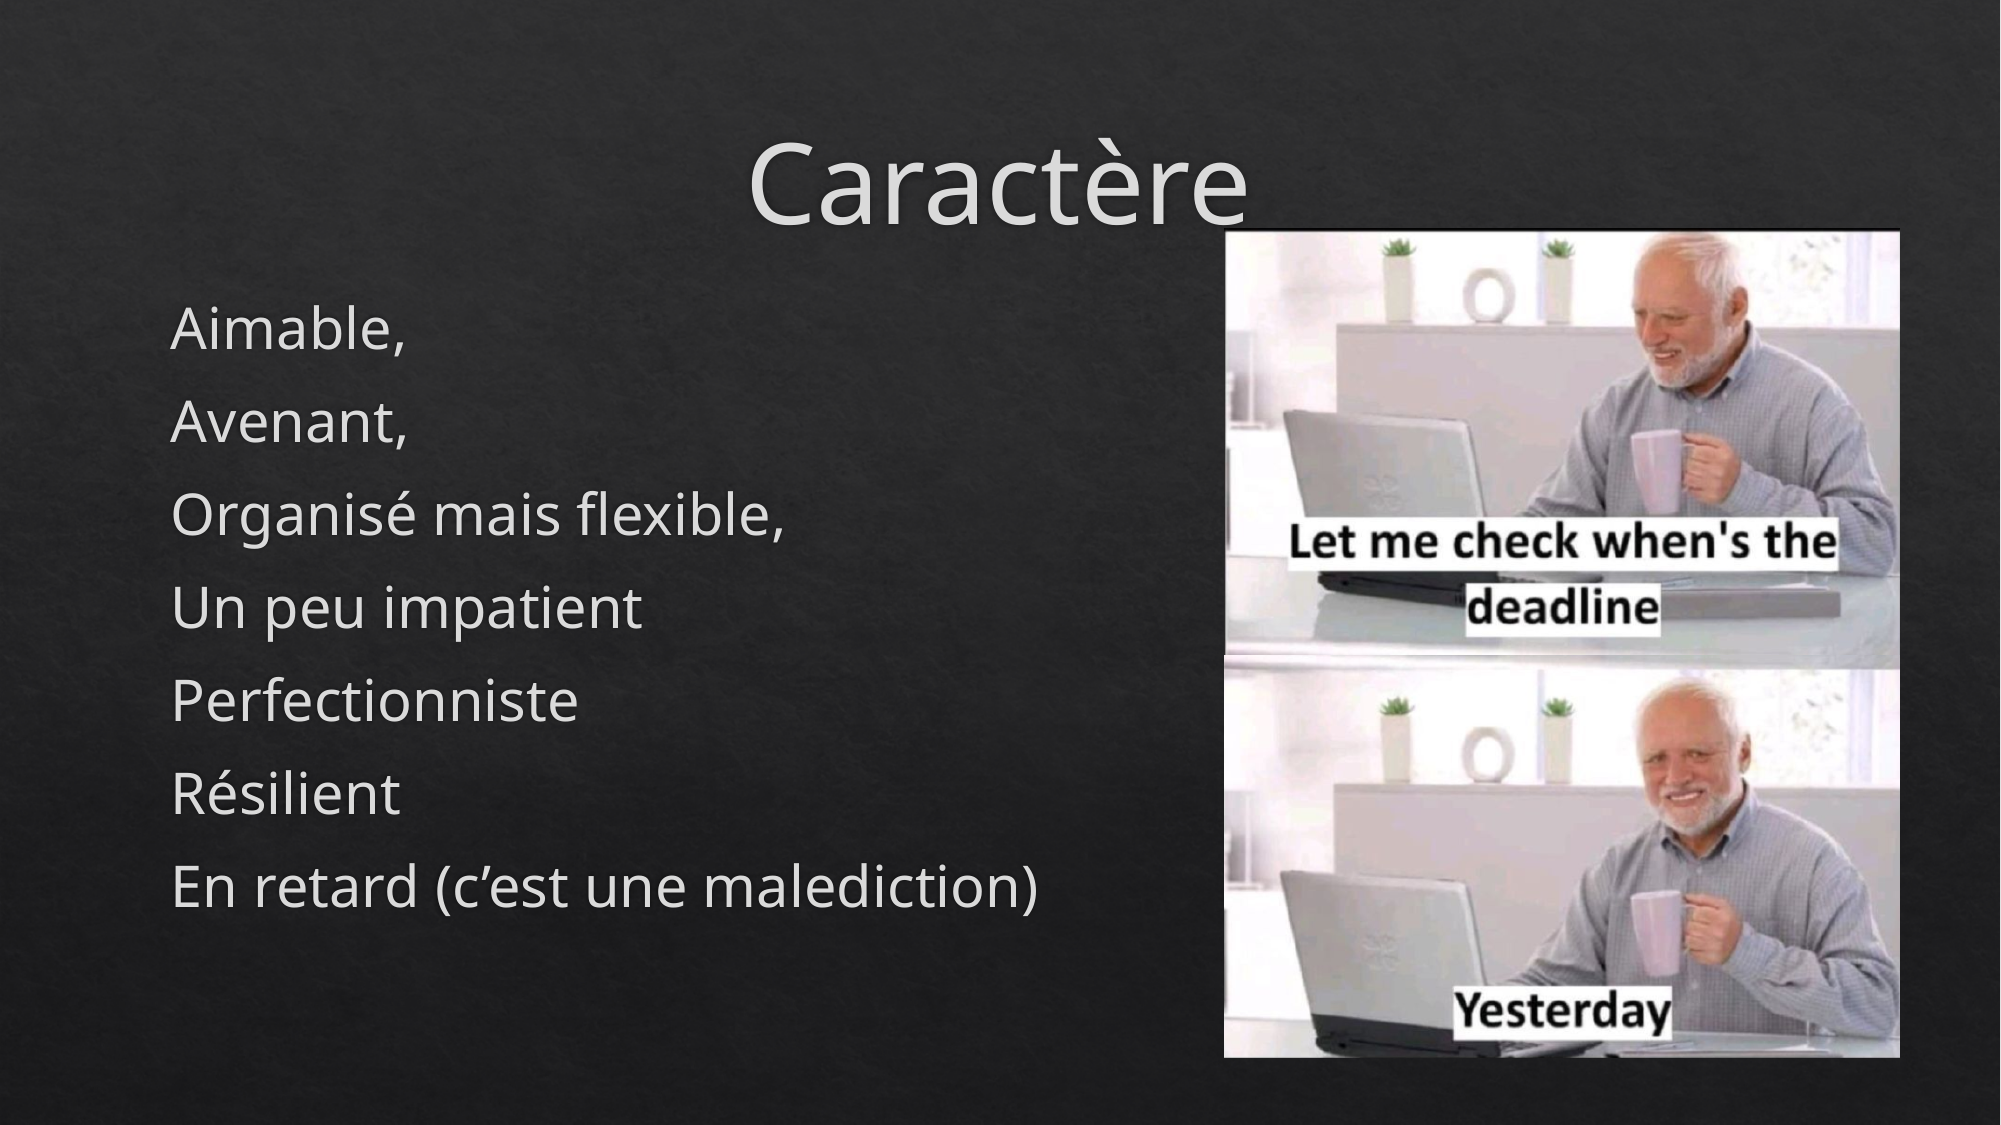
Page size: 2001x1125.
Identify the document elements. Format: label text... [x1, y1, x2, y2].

picture [1224, 227, 1900, 1058]
list Aimable, Avenant, Organisé mais flexible, Un peu impatient Perfectionniste Résilient En retard (c’est une malediction) [149, 284, 1059, 950]
title Caractère [149, 99, 1849, 260]
